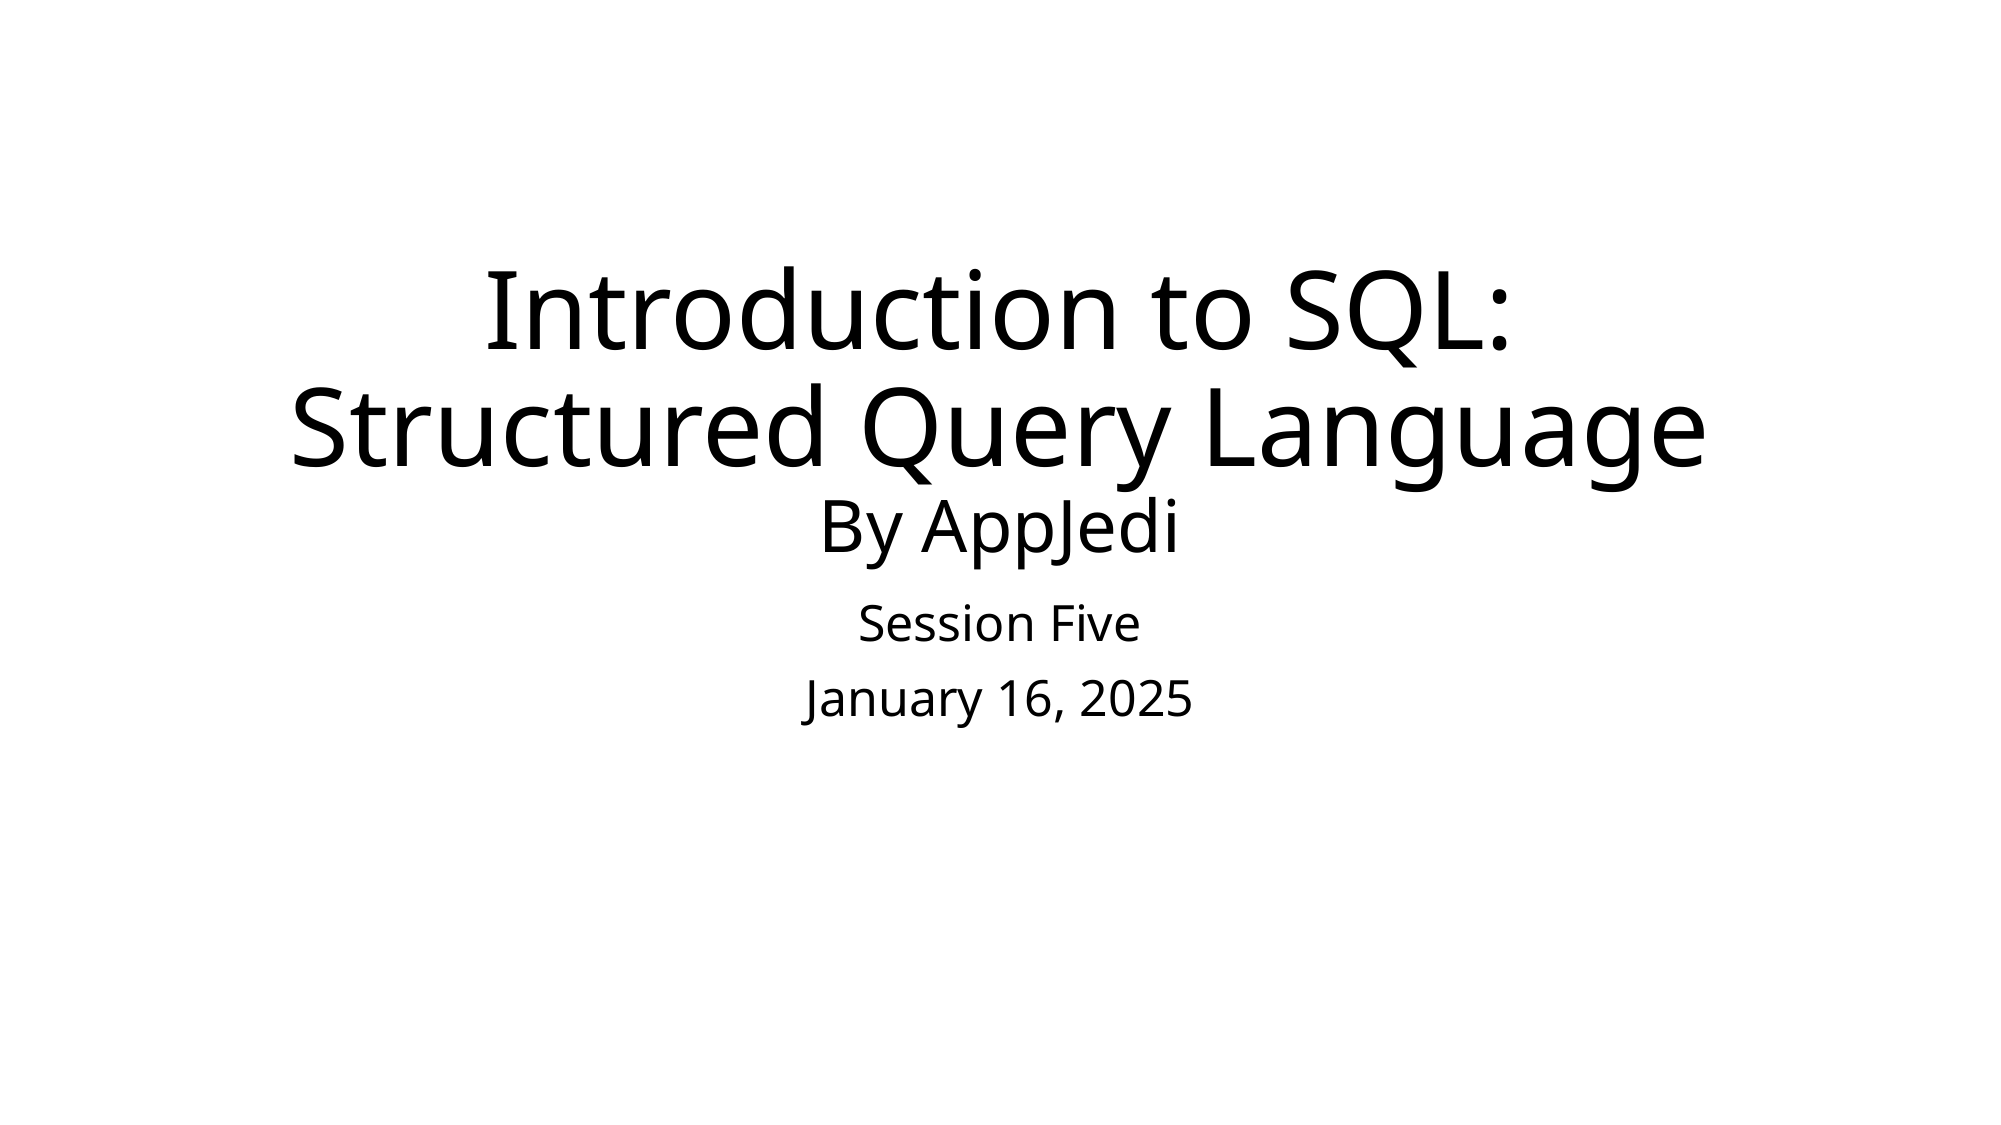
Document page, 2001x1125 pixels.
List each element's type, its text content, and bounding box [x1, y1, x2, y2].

subtitle Session Five January 16, 2025 [249, 590, 1750, 863]
title Introduction to SQL: Structured Query Language By AppJedi [249, 184, 1750, 576]
